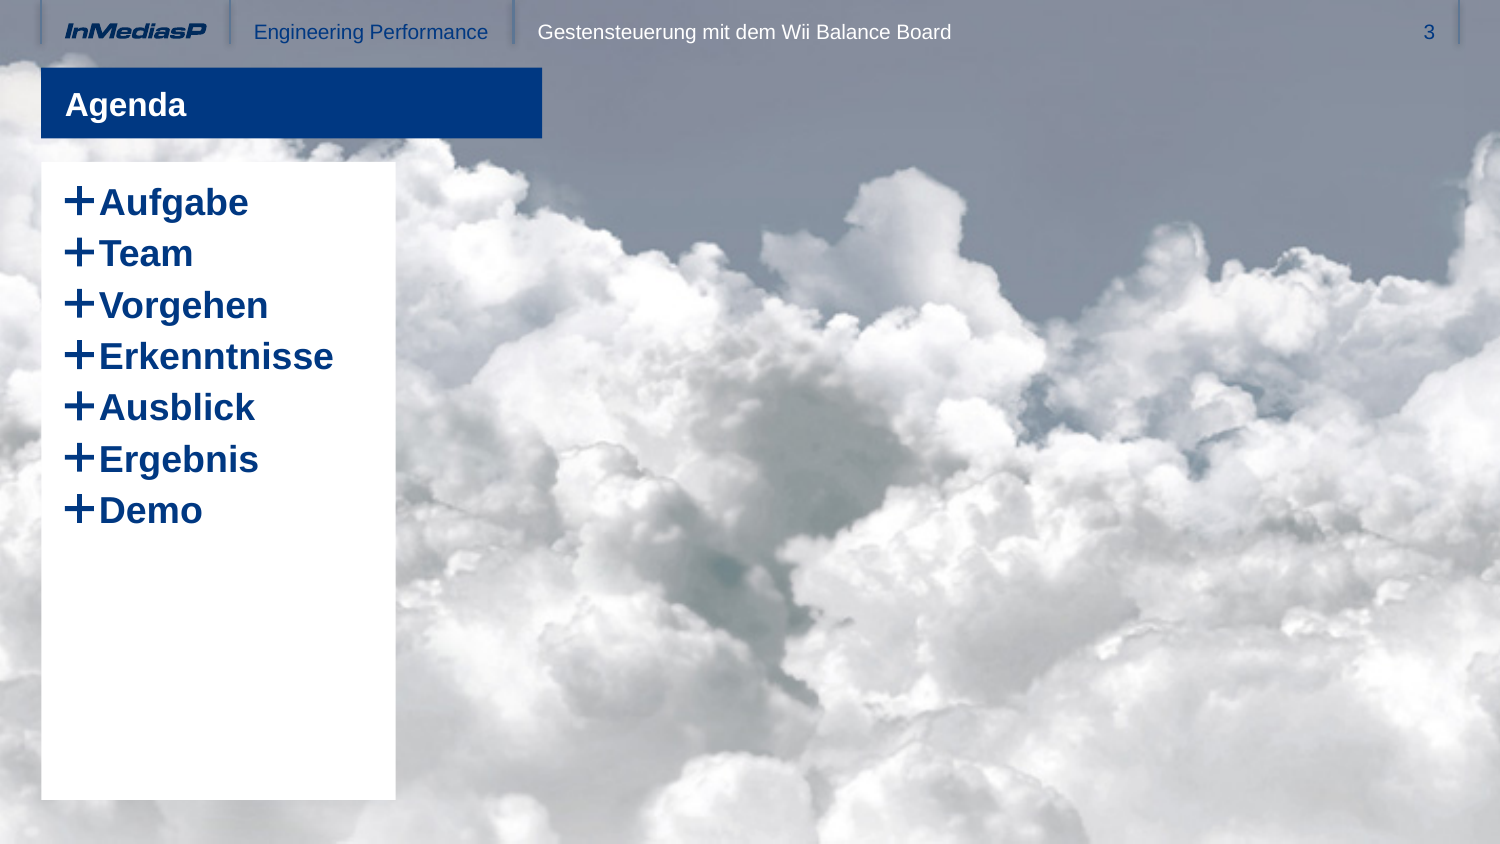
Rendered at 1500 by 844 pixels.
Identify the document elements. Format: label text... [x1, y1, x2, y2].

picture [0, 0, 1500, 844]
list Aufgabe Team Vorgehen Erkenntnisse Ausblick Ergebnis Demo [41, 161, 396, 801]
title Agenda [40, 67, 543, 139]
